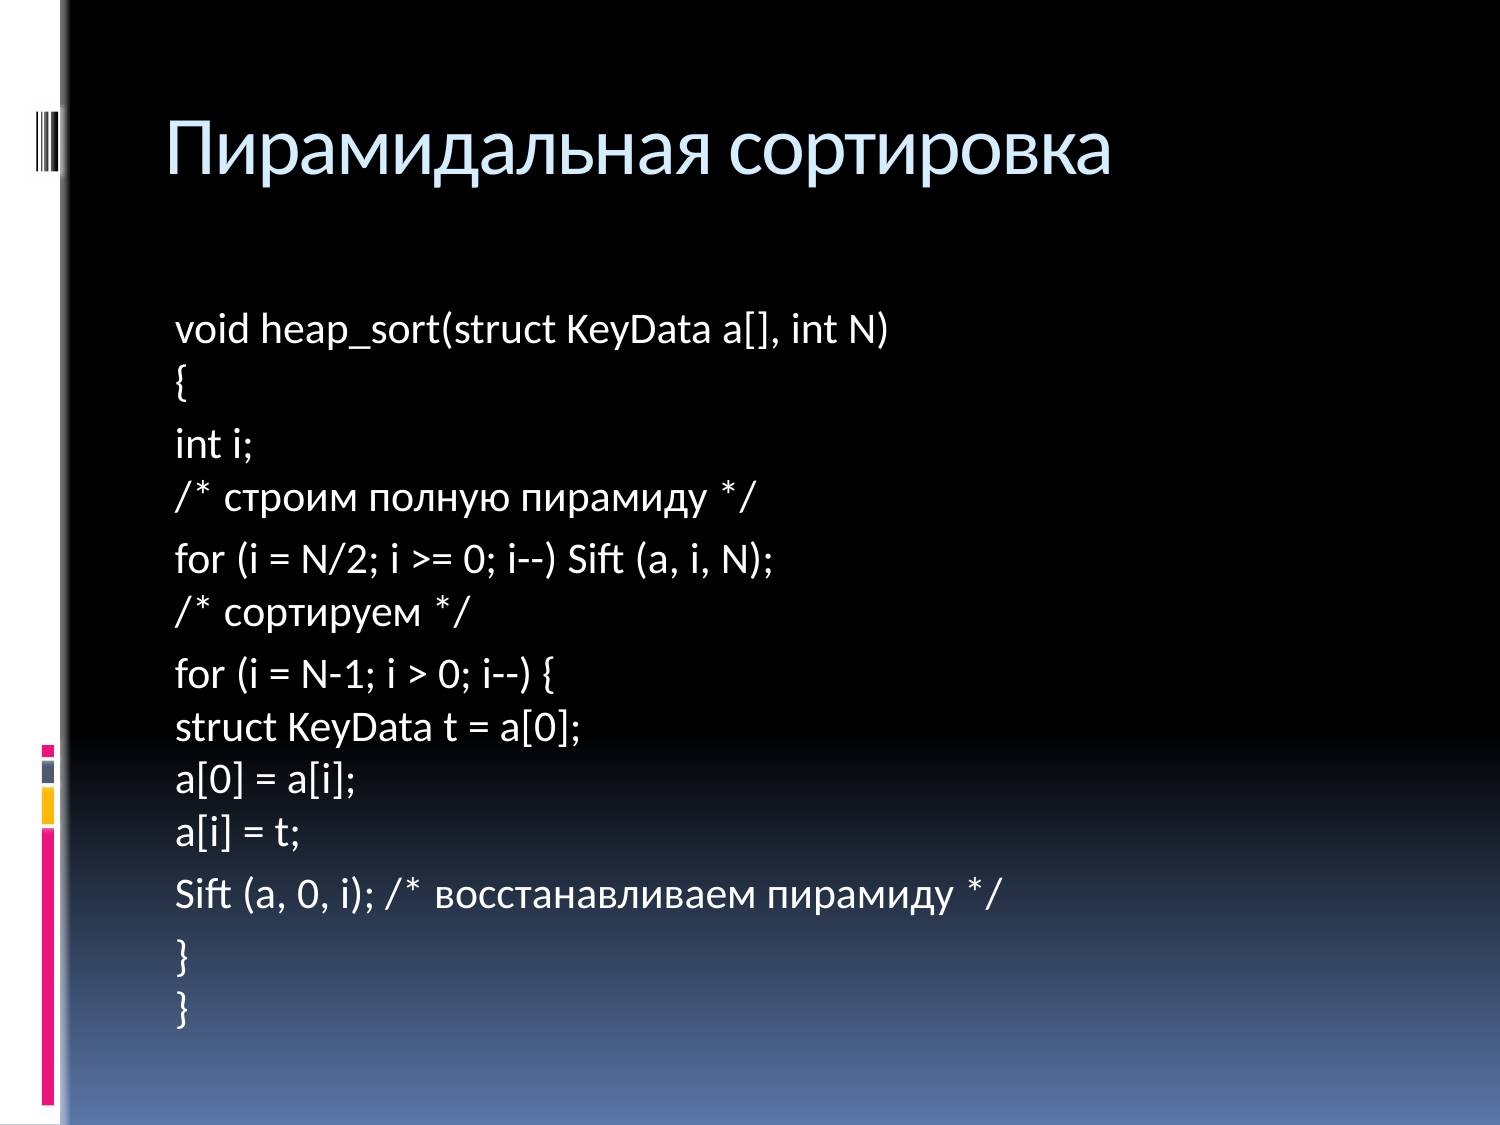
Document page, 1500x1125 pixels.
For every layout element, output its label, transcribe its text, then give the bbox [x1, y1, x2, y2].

title Пирамидальная сортировка [150, 83, 1425, 234]
list void heap_sort(struct KeyData a[], int N) { int i; /* строим полную пирамиду */ for (i = N/2; i >= 0; i--) Sift (a, i, N); /* сортируем */ for (i = N-1; i > 0; i--) { struct KeyData t = a[0]; a[0] = a[i]; a[i] = t; Sift (a, 0, i); /* восстанавливаем пирамиду */ } } [150, 292, 1425, 1043]
